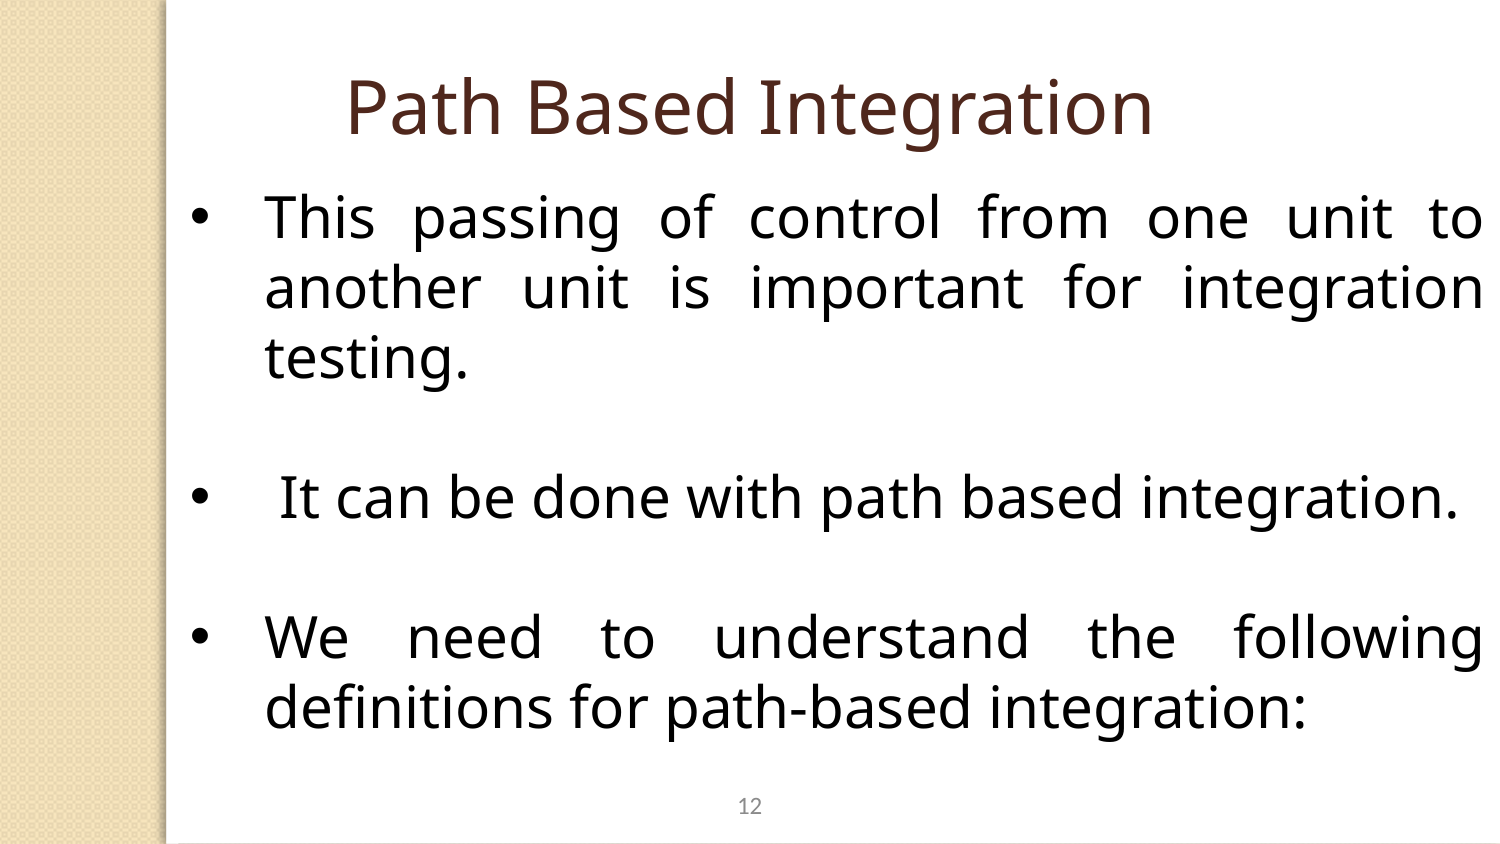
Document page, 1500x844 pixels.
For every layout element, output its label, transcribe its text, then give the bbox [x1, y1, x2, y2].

text_box 12 [512, 782, 988, 827]
text_box This passing of control from one unit to another unit is important for integration testing. It can be done with path based integration. We need to understand the following definitions for path-based integration: [174, 173, 1500, 730]
text_box Path Based Integration [75, 33, 1425, 175]
